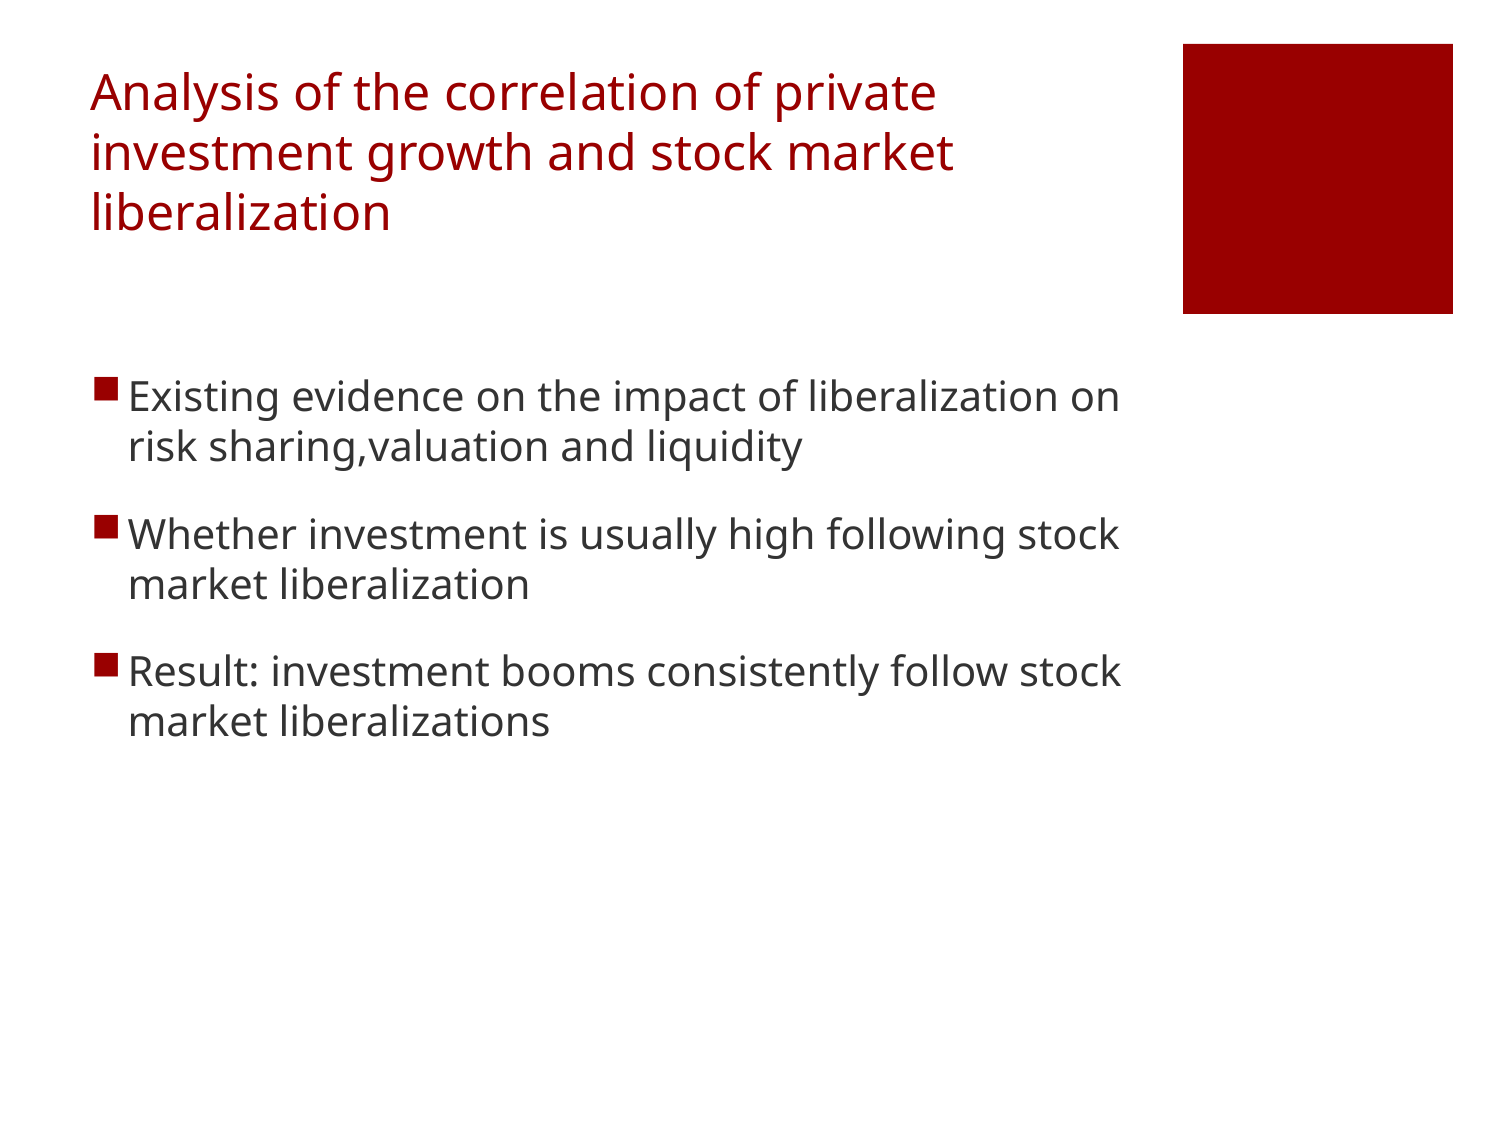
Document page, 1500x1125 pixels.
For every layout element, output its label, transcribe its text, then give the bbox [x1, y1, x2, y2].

list Existing evidence on the impact of liberalization on risk sharing,valuation and liquidity Whether investment is usually high following stock market liberalization Result: investment booms consistently follow stock market liberalizations [75, 362, 1143, 1005]
title Analysis of the correlation of private investment growth and stock market liberalization [75, 149, 1143, 338]
